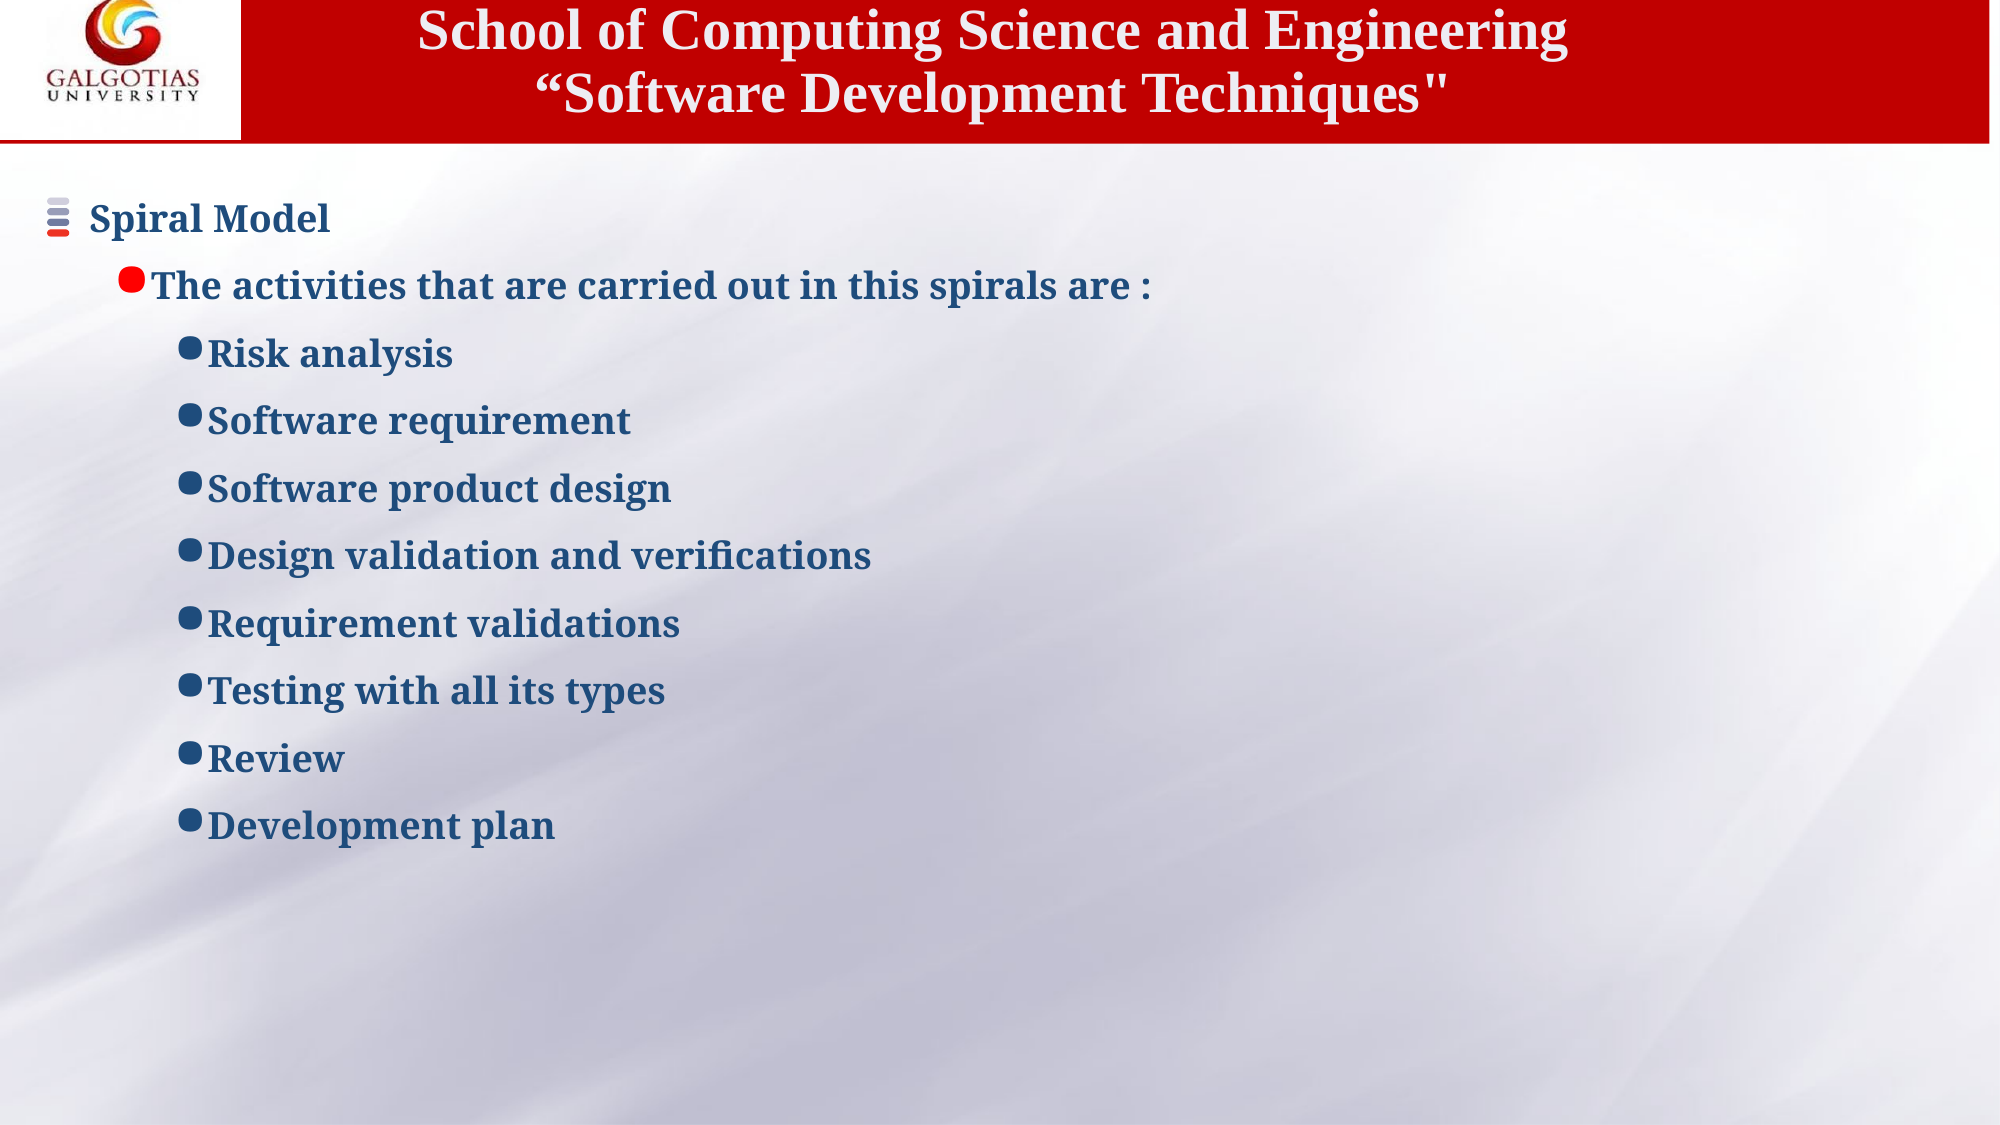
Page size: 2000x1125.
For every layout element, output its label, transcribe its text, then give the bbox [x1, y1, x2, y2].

text_box School of Computing Science and Engineering “Software Development Techniques" [244, 0, 1990, 144]
list Spiral Model The activities that are carried out in this spirals are : Risk analysis Software requirement Software product design Design validation and verifications Requirement validations Testing with all its types Review Development plan [31, 164, 1957, 1078]
picture [0, 0, 241, 140]
picture [0, 0, 2000, 1125]
